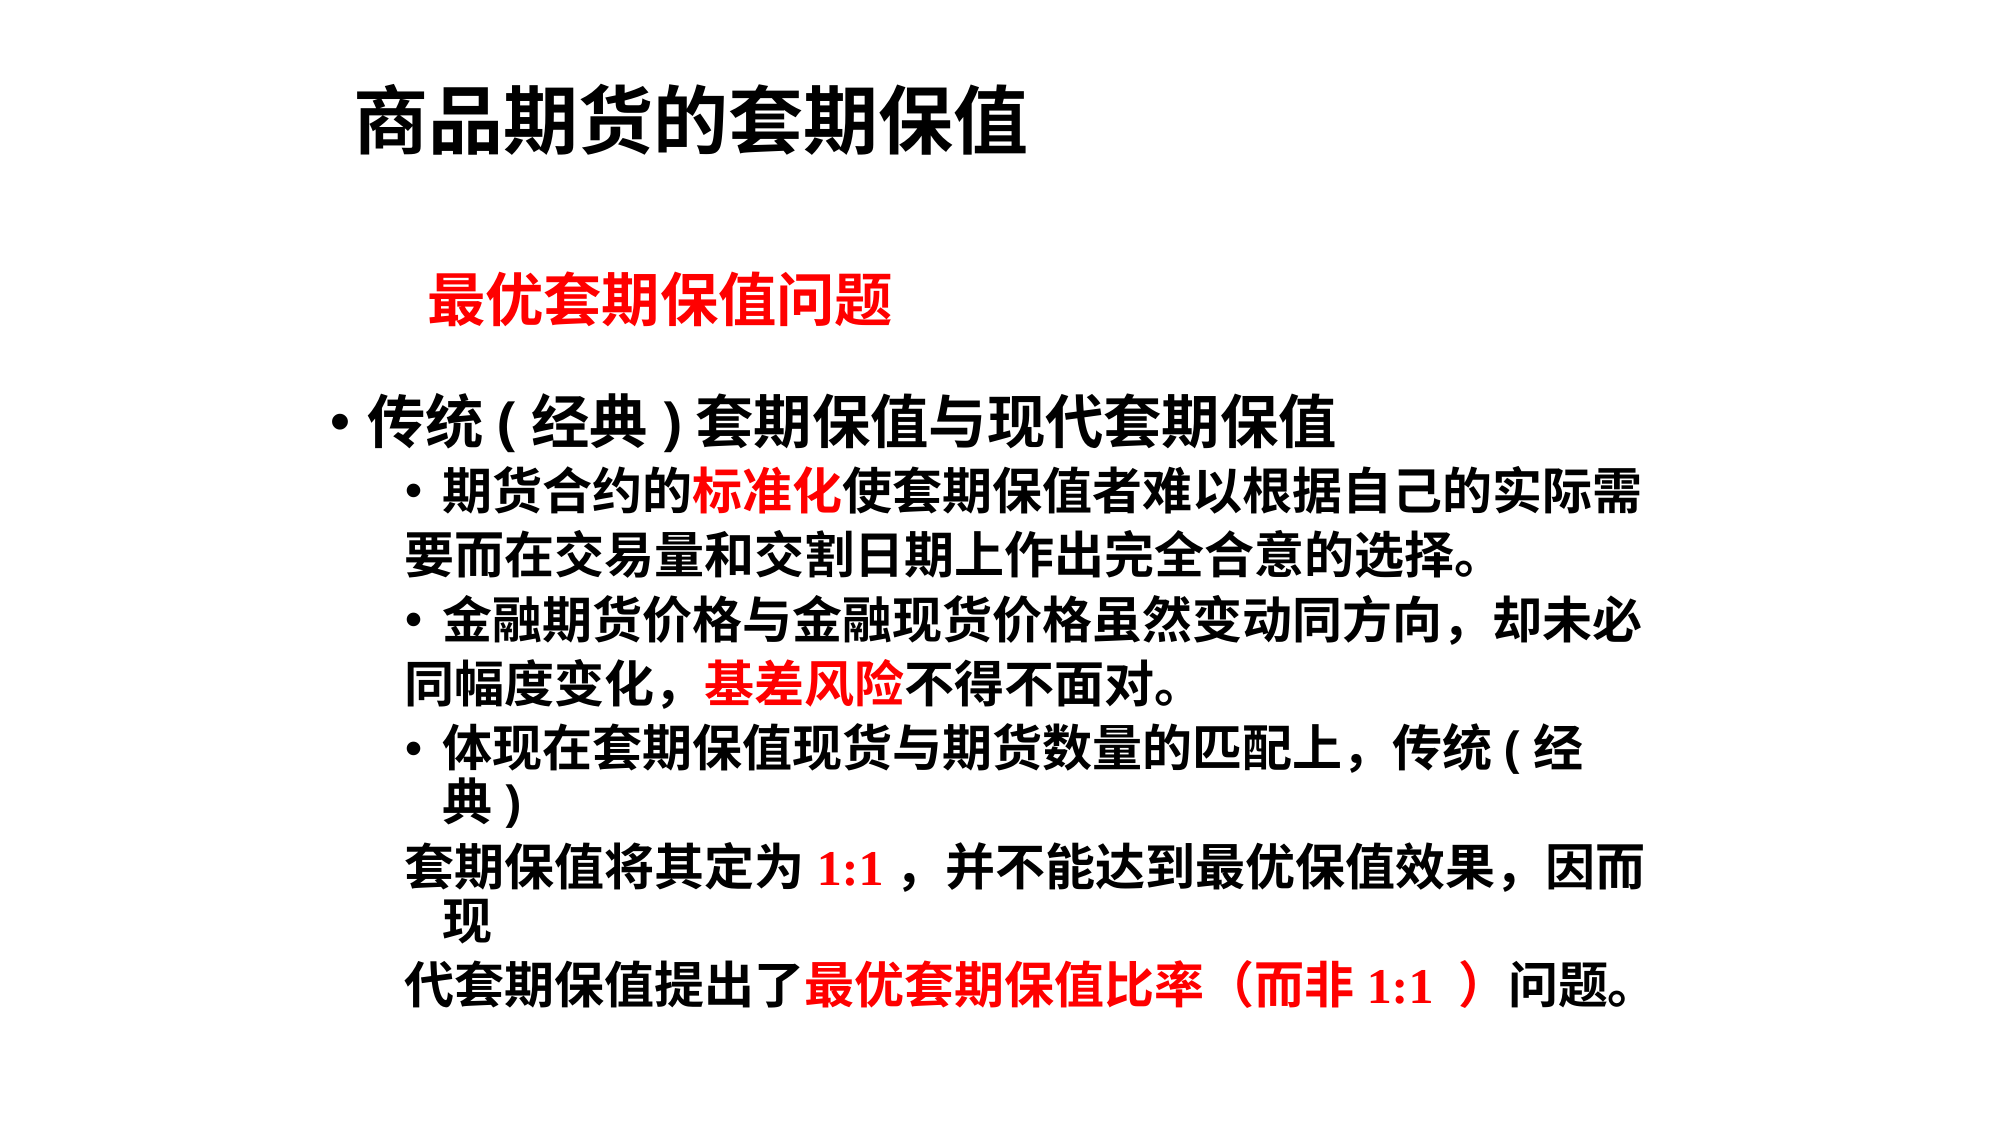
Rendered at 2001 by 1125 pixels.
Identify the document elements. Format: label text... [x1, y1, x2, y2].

text_box 最优套期保值问题 [412, 255, 908, 341]
list 传统(经典)套期保值与现代套期保值 期货合约的标准化使套期保值者难以根据自己的实际需 要而在交易量和交割日期上作出完全合意的选择。 金融期货价格与金融现货价格虽然变动同方向，却未必 同幅度变化，基差风险不得不面对。 体现在套期保值现货与期货数量的匹配上，传统(经典) 套期保值将其定为1:1，并不能达到最优保值效果，因而现 代套期保值提出了最优套期保值比率（而非1:1 ）问题。 [314, 385, 1674, 1012]
text_box 商品期货的套期保值 [338, 66, 1539, 177]
